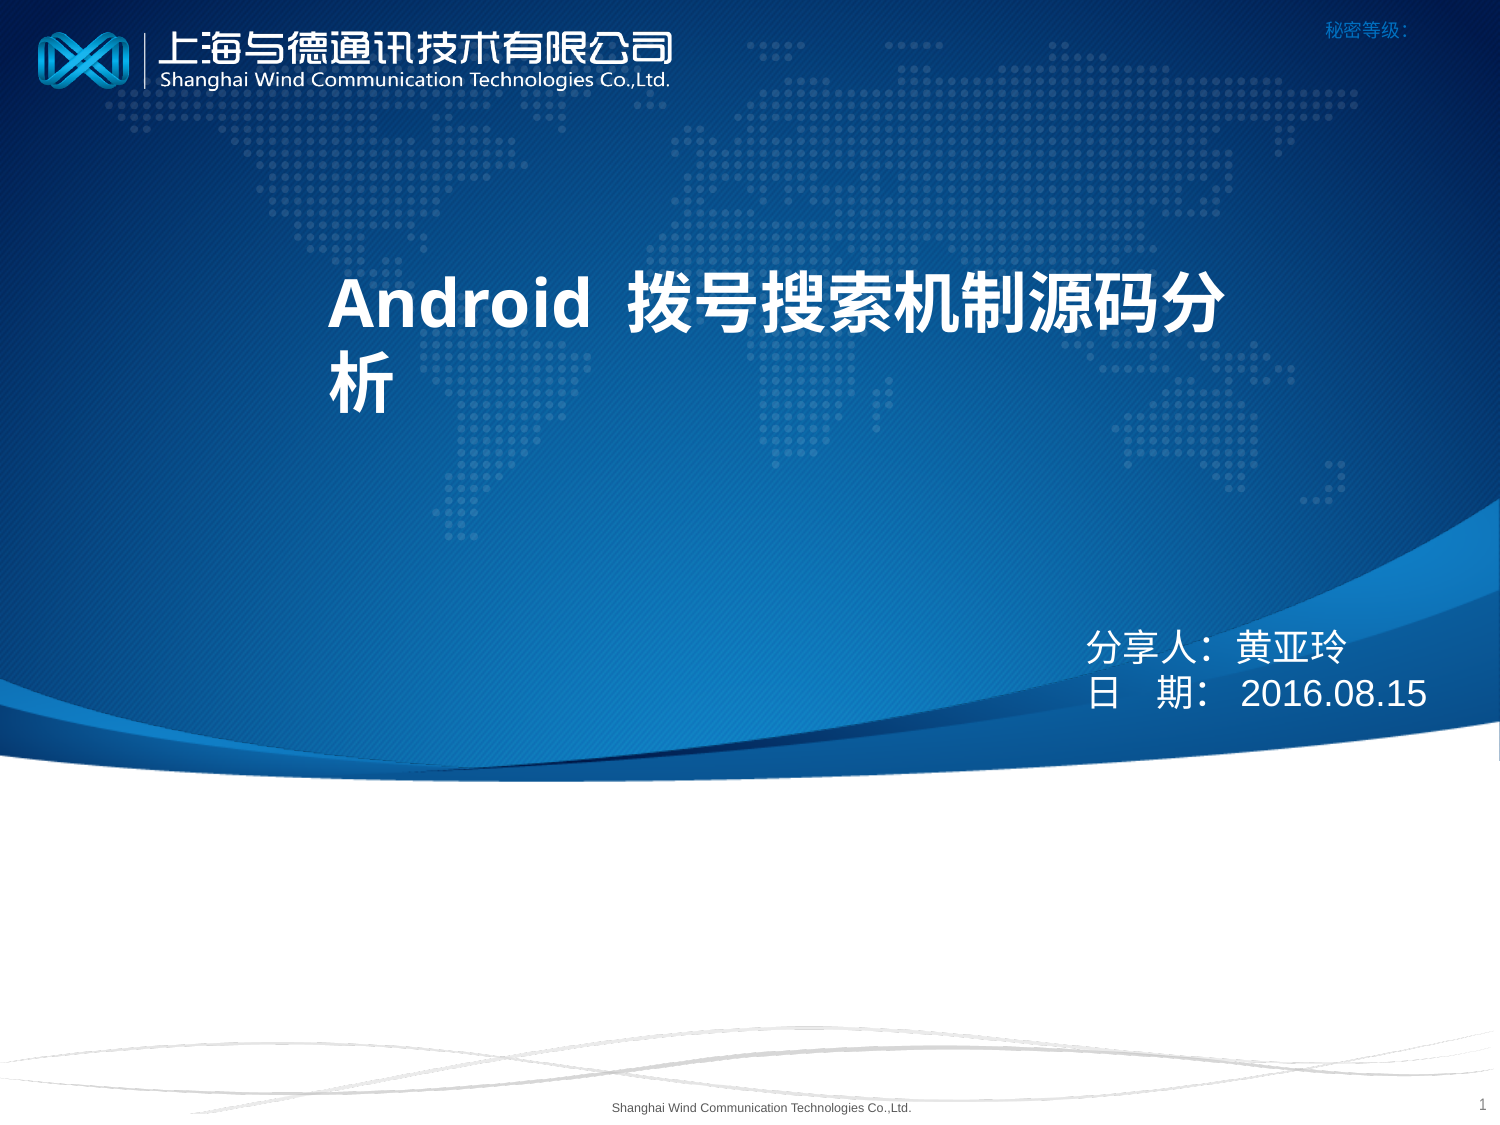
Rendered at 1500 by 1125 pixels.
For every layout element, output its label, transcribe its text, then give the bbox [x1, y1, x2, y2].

text_box Android 拨号搜索机制源码分析 [314, 253, 1290, 428]
text_box 分享人：黄亚玲 日 期：2016.08.15 [1070, 616, 1500, 721]
picture [0, 0, 1500, 916]
slide_number 0 [1454, 1093, 1488, 1115]
picture [0, 1007, 1500, 1114]
